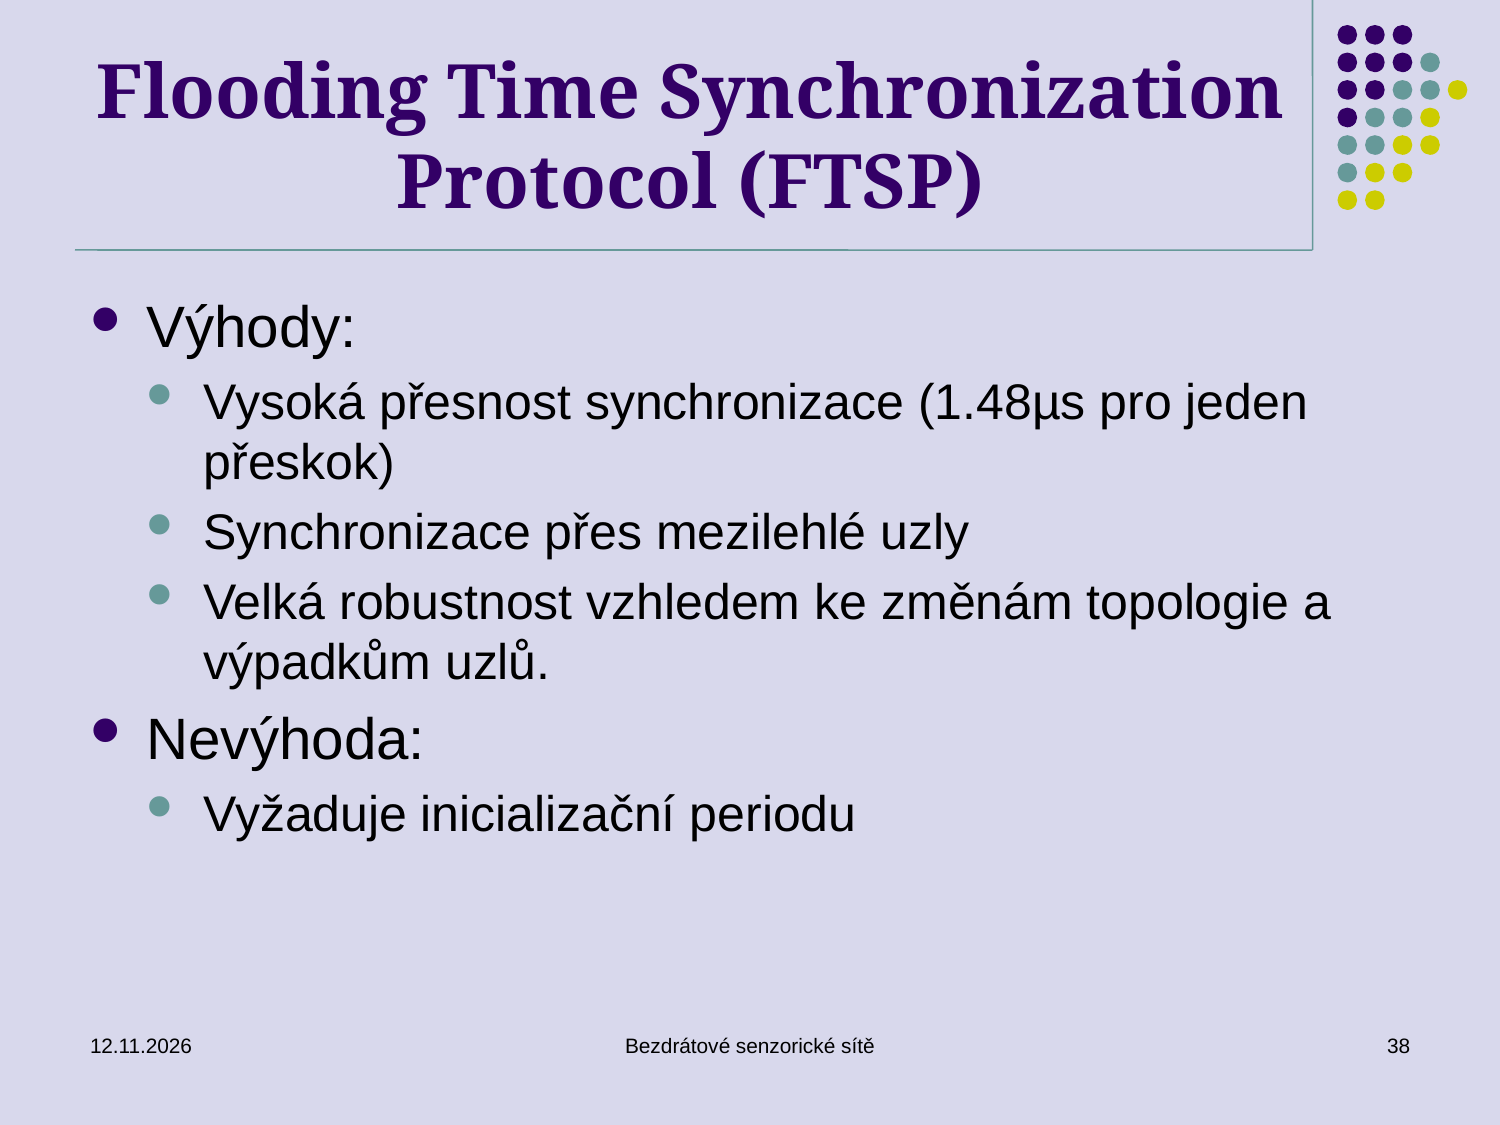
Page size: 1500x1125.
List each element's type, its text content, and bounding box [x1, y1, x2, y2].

footer Bezdrátové senzorické sítě [512, 1025, 988, 1100]
title Flooding Time Synchronization Protocol (FTSP) [75, 19, 1307, 232]
slide_number 26. 11. 2019 [75, 1025, 425, 1100]
slide_number 38 [1074, 1025, 1425, 1100]
list Výhody: Vysoká přesnost synchronizace (1.48µs pro jeden přeskok) Synchronizace přes mezilehlé uzly Velká robustnost vzhledem ke změnám topologie a výpadkům uzlů. Nevýhoda: Vyžaduje inicializační periodu [75, 282, 1425, 1006]
